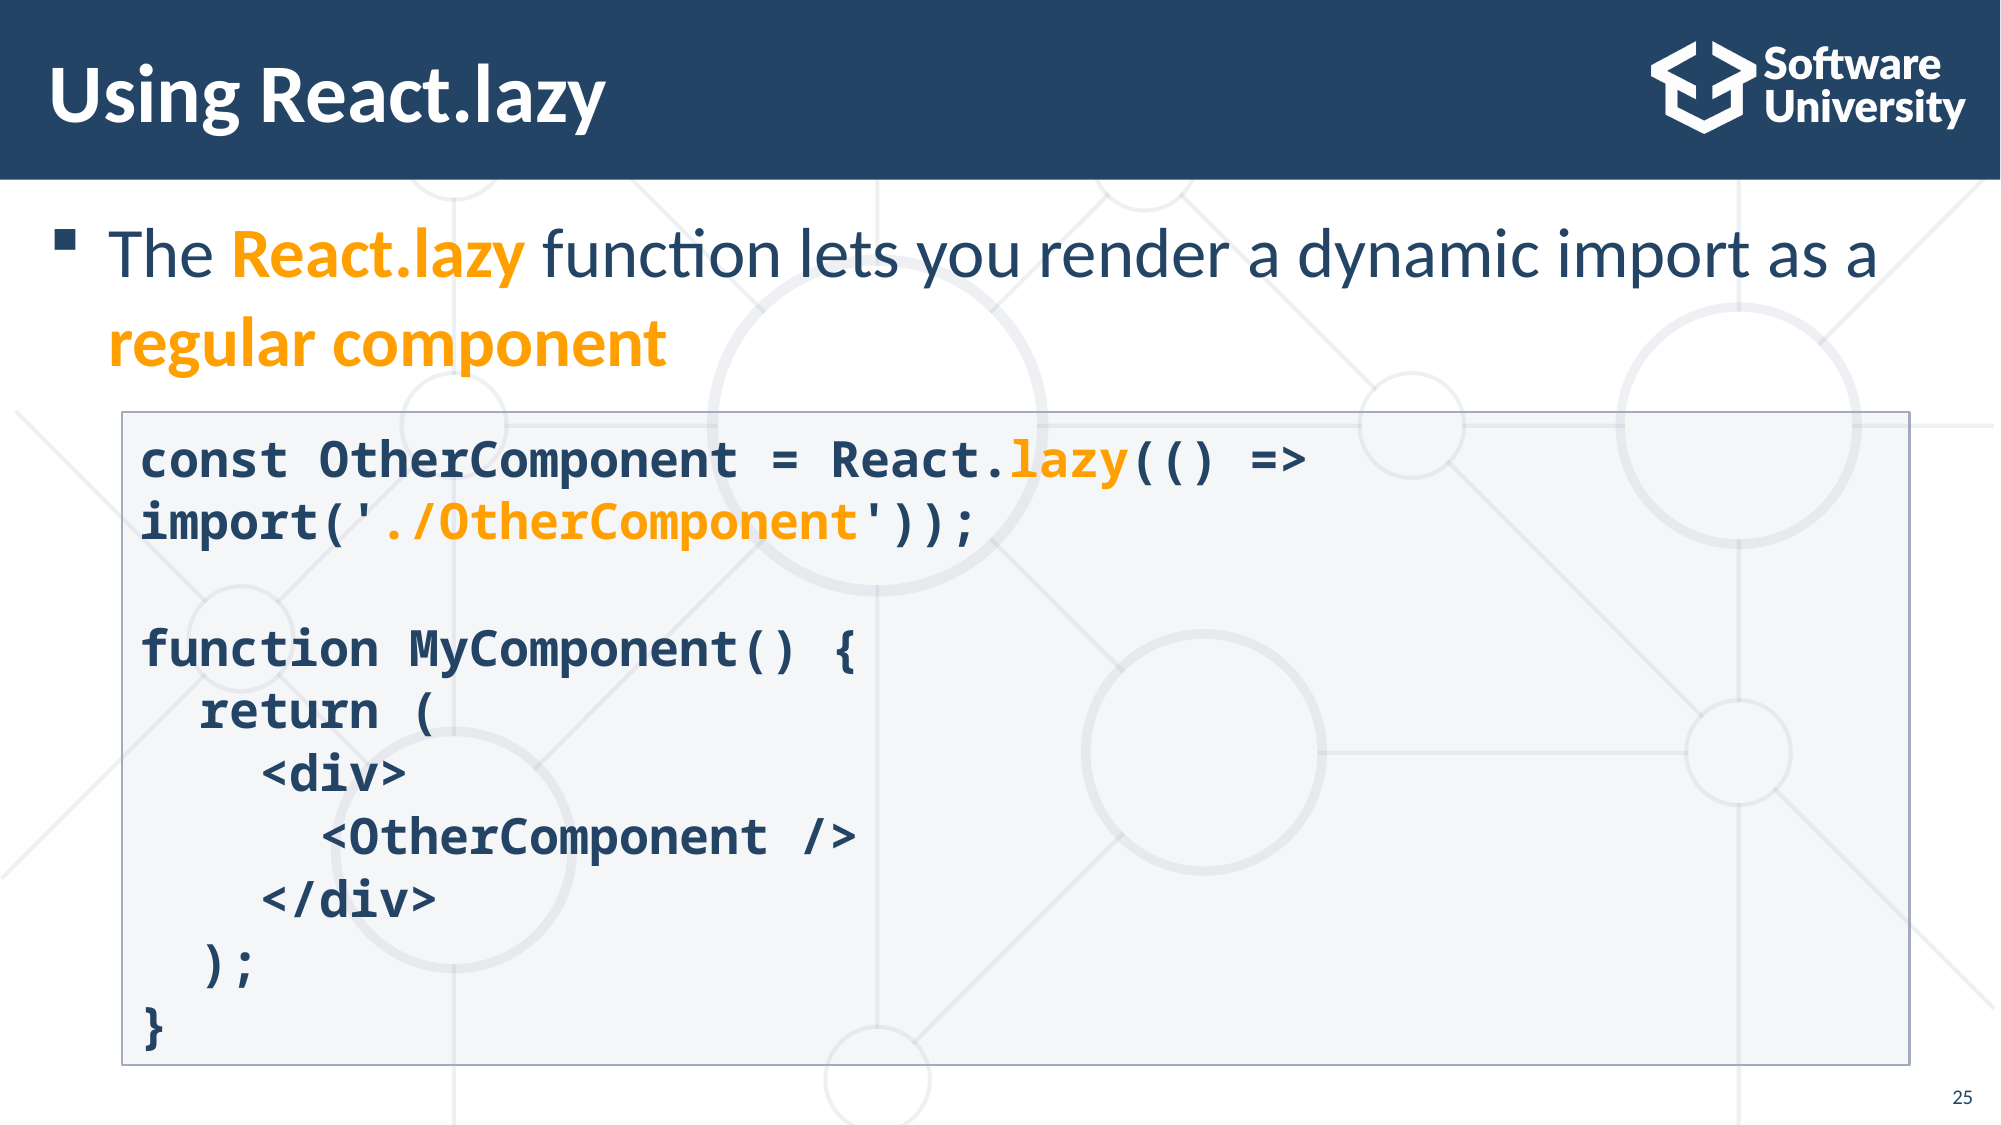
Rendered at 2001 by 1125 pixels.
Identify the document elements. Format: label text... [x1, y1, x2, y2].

list The React.lazy function lets you render a dynamic import as a regular component [31, 196, 1970, 1104]
slide_number 25 [1927, 1067, 1989, 1117]
title Using React.lazy [31, 16, 1625, 162]
text_box const OtherComponent = React.lazy(() => import('./OtherComponent')); function MyComponent() { return ( <div> <OtherComponent /> </div> ); } [122, 412, 1910, 1066]
picture [1651, 41, 1966, 134]
